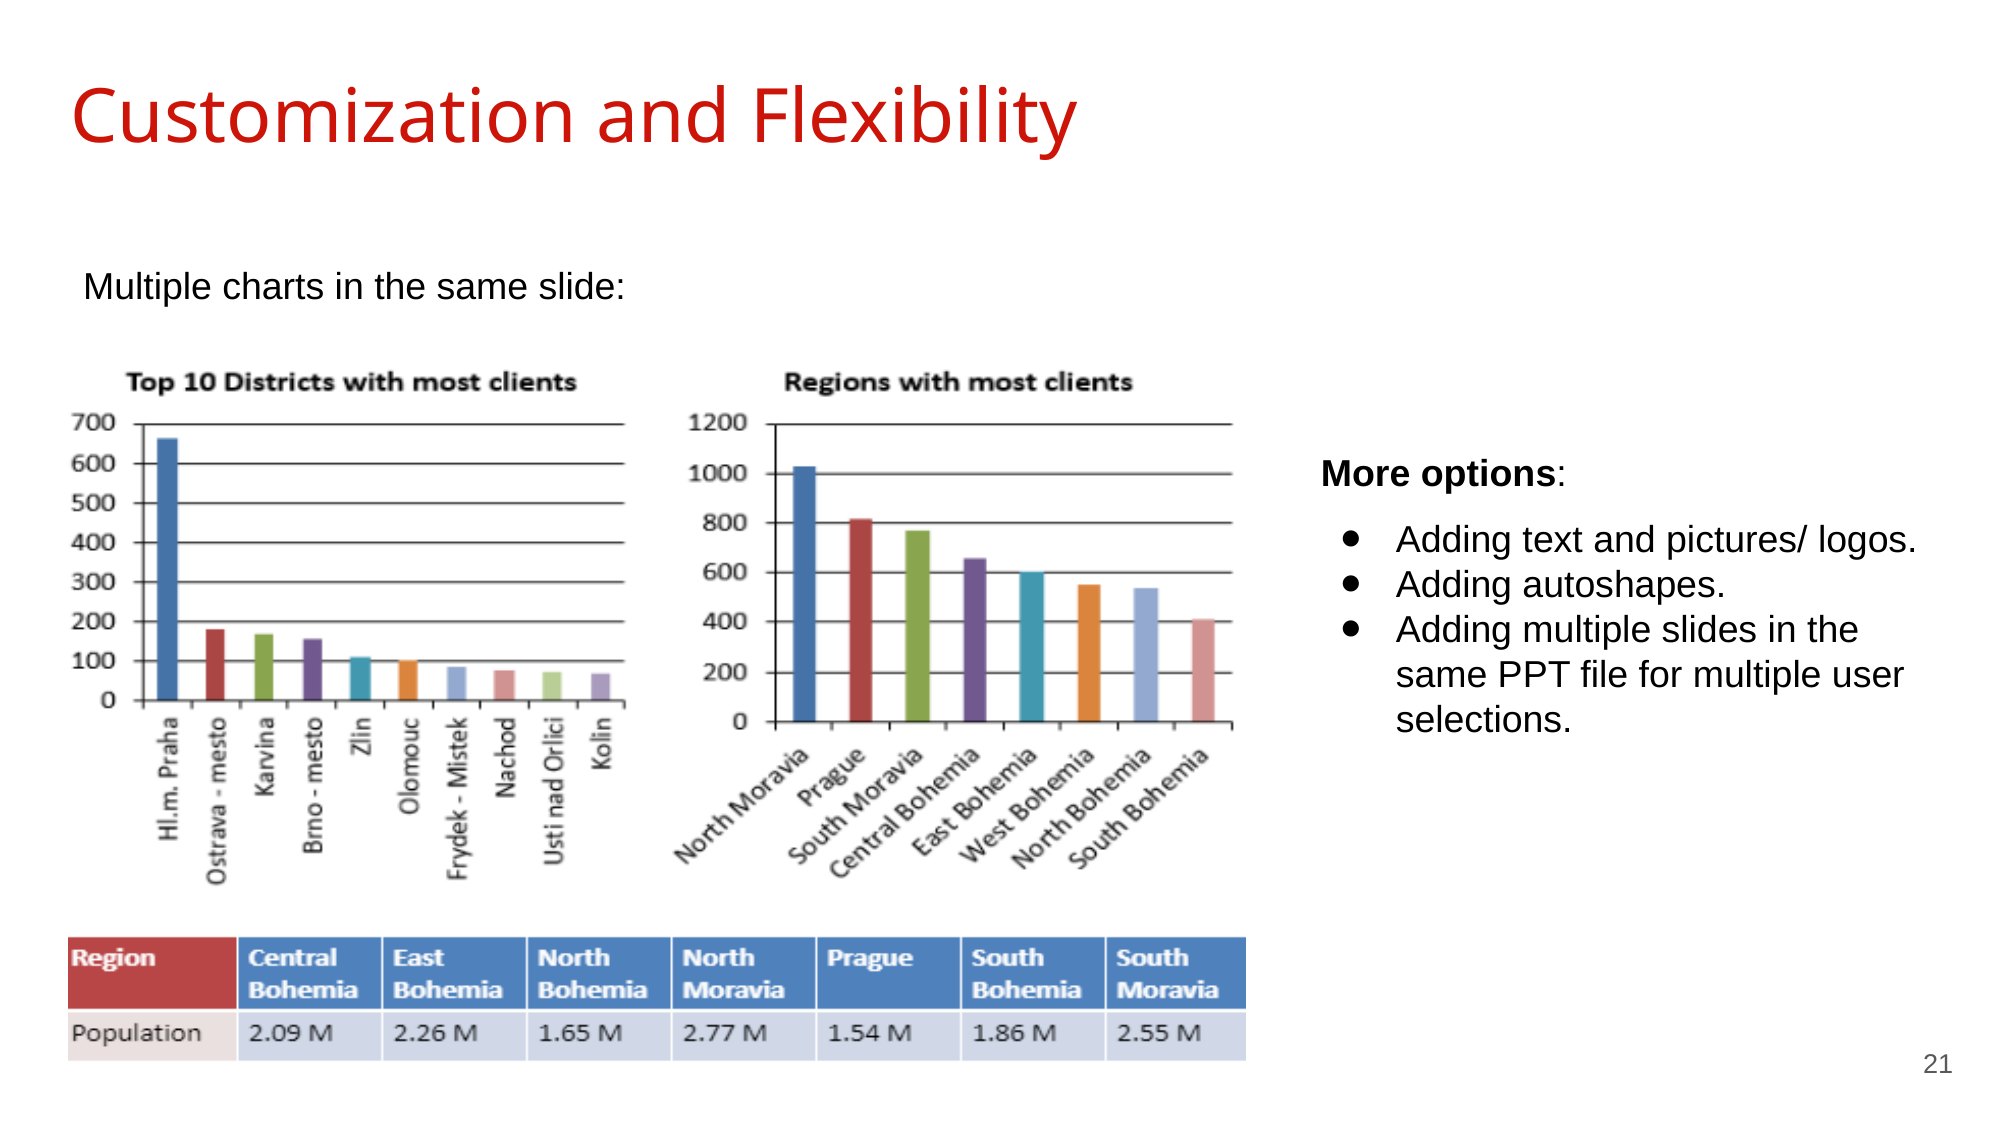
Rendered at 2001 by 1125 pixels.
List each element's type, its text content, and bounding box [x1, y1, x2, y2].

picture [67, 320, 1247, 1090]
text_box More options: Adding text and pictures/ logos. Adding autoshapes. Adding multiple slides in the same PPT file for multiple user selections. [1305, 193, 1971, 995]
list Multiple charts in the same slide: [68, 252, 1932, 1000]
title Customization and Flexibility [50, 47, 2000, 194]
slide_number ‹#› [1853, 1019, 1974, 1106]
